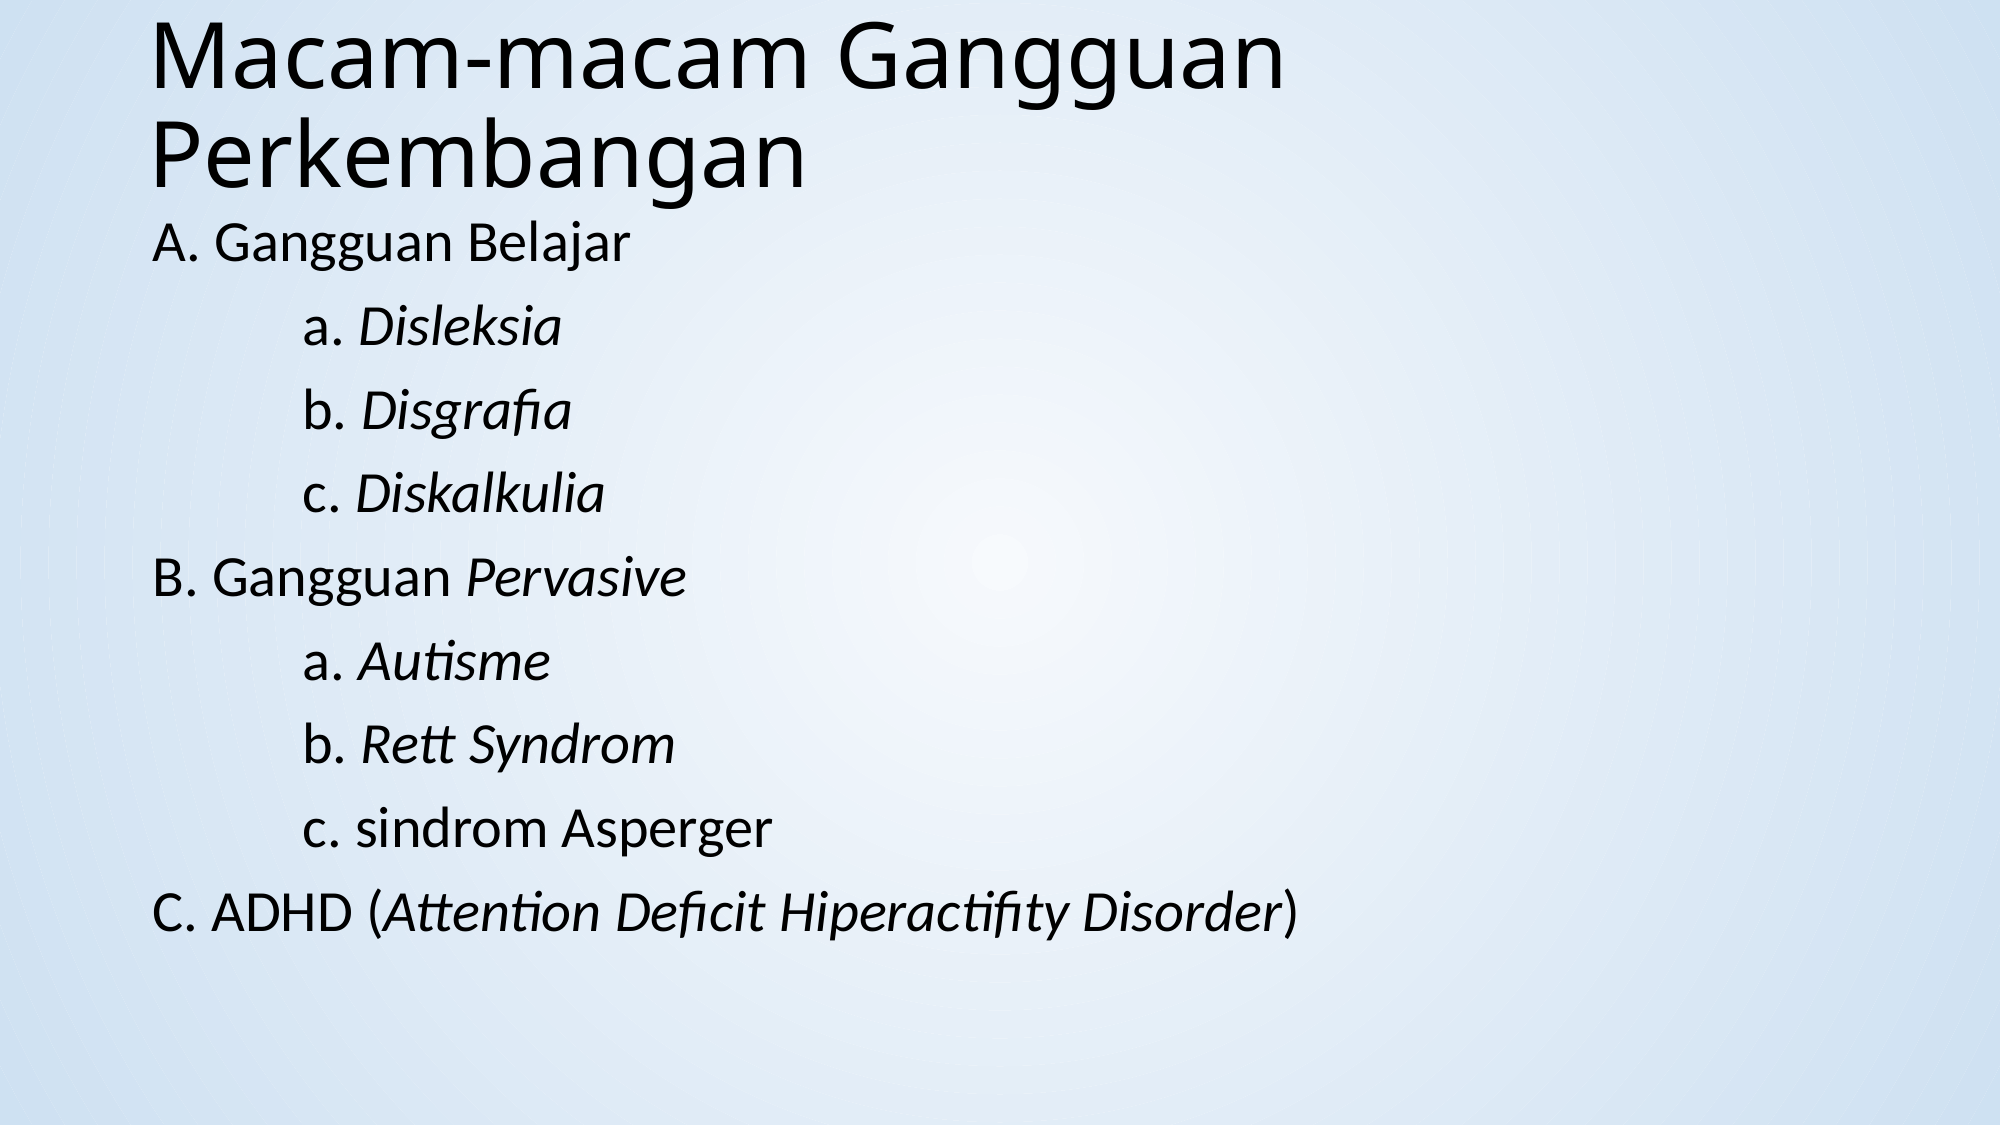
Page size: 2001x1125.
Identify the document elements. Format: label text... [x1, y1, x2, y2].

title Macam-macam Gangguan Perkembangan [133, 0, 1859, 218]
list A. Gangguan Belajar a. Disleksia b. Disgrafia c. Diskalkulia B. Gangguan Pervasive a. Autisme b. Rett Syndrom c. sindrom Asperger C. ADHD (Attention Deficit Hiperactifity Disorder) [137, 204, 1863, 1014]
